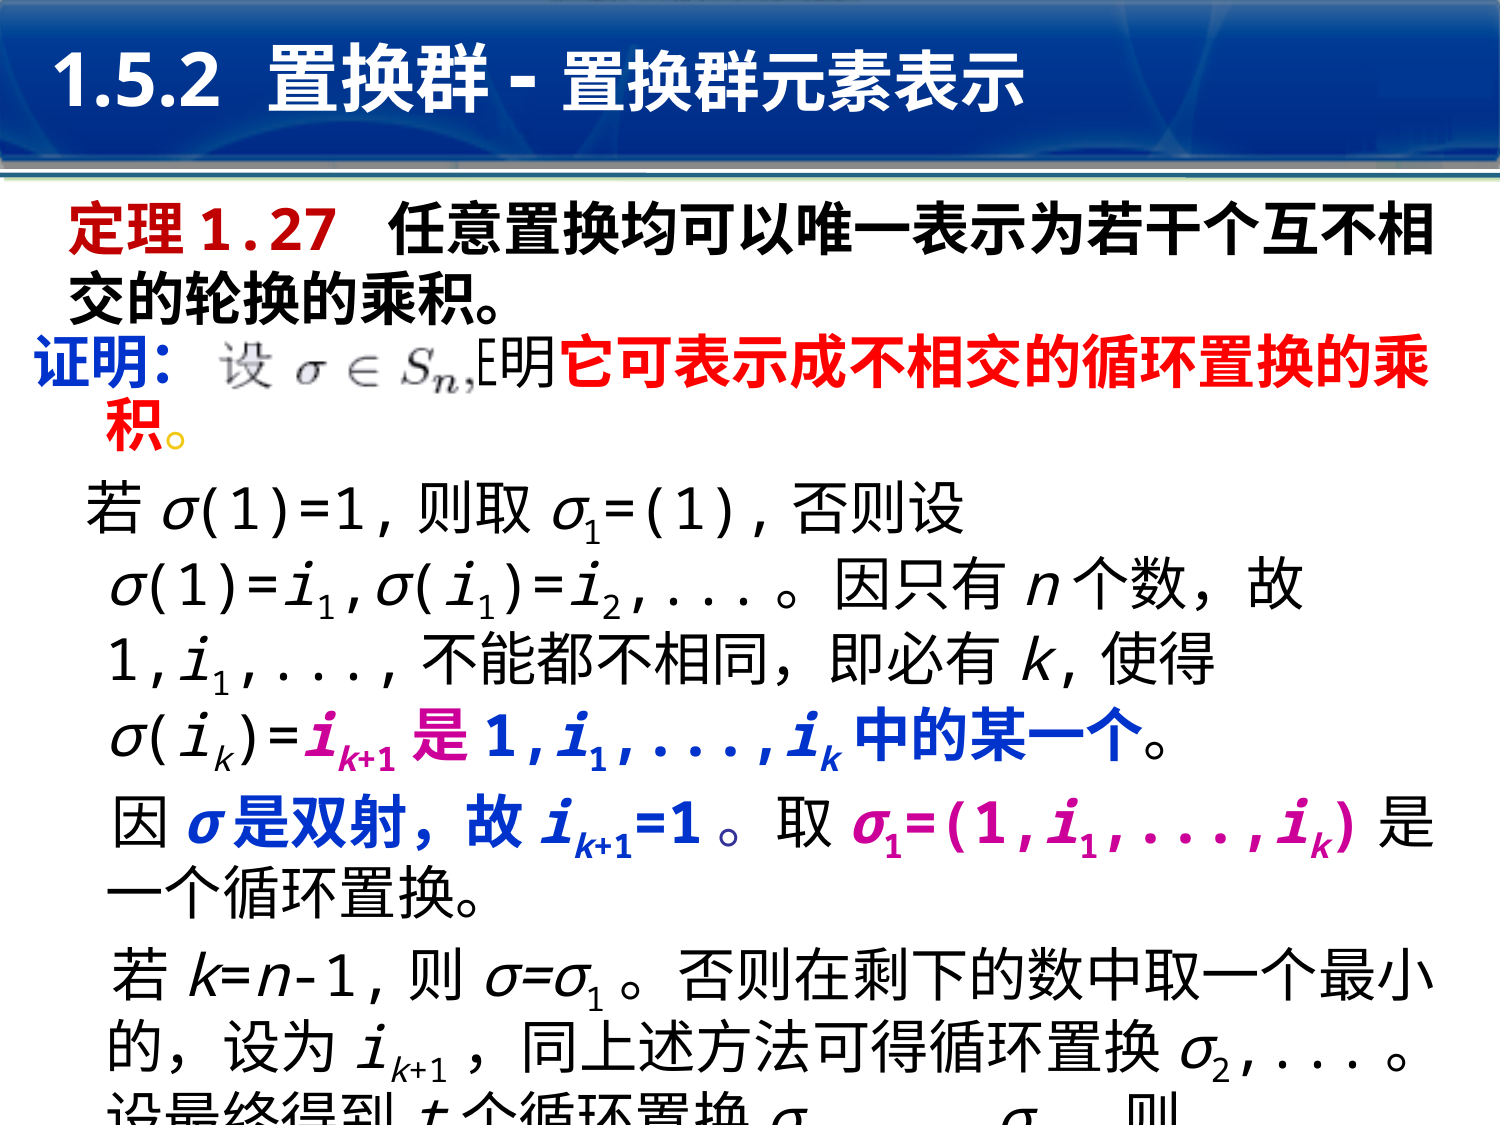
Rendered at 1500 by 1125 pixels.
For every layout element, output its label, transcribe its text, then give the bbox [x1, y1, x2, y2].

picture [218, 326, 479, 404]
text_box 定理1.27 任意置换均可以唯一表示为若干个互不相交的轮换的乘积。 [53, 184, 1471, 326]
text_box 证明： 首先证明它可表示成不相交的循环置换的乘积。 若σ(1)=1,则取σ1=(1),否则设σ(1)=i1,σ(i1)=i2,...。因只有n个数，故1,i1,...,不能都不相同，即必有k,使得σ(ik)=ik+1是1,i1,...,ik中的某一个。 因σ是双射，故ik+1=1。取σ1=(1,i1,...,ik)是一个循环置换。 若k=n-1,则σ=σ1。否则在剩下的数中取一个最小的，设为ik+1，同上述方法可得循环置换σ2,...。设最终得到t个循环置换σ1,...,σt。则σ=σ1...σt。且它们不相交。 [17, 326, 1471, 1106]
text_box 1.5.2 置换群-置换群元素表示 [35, 0, 1264, 140]
